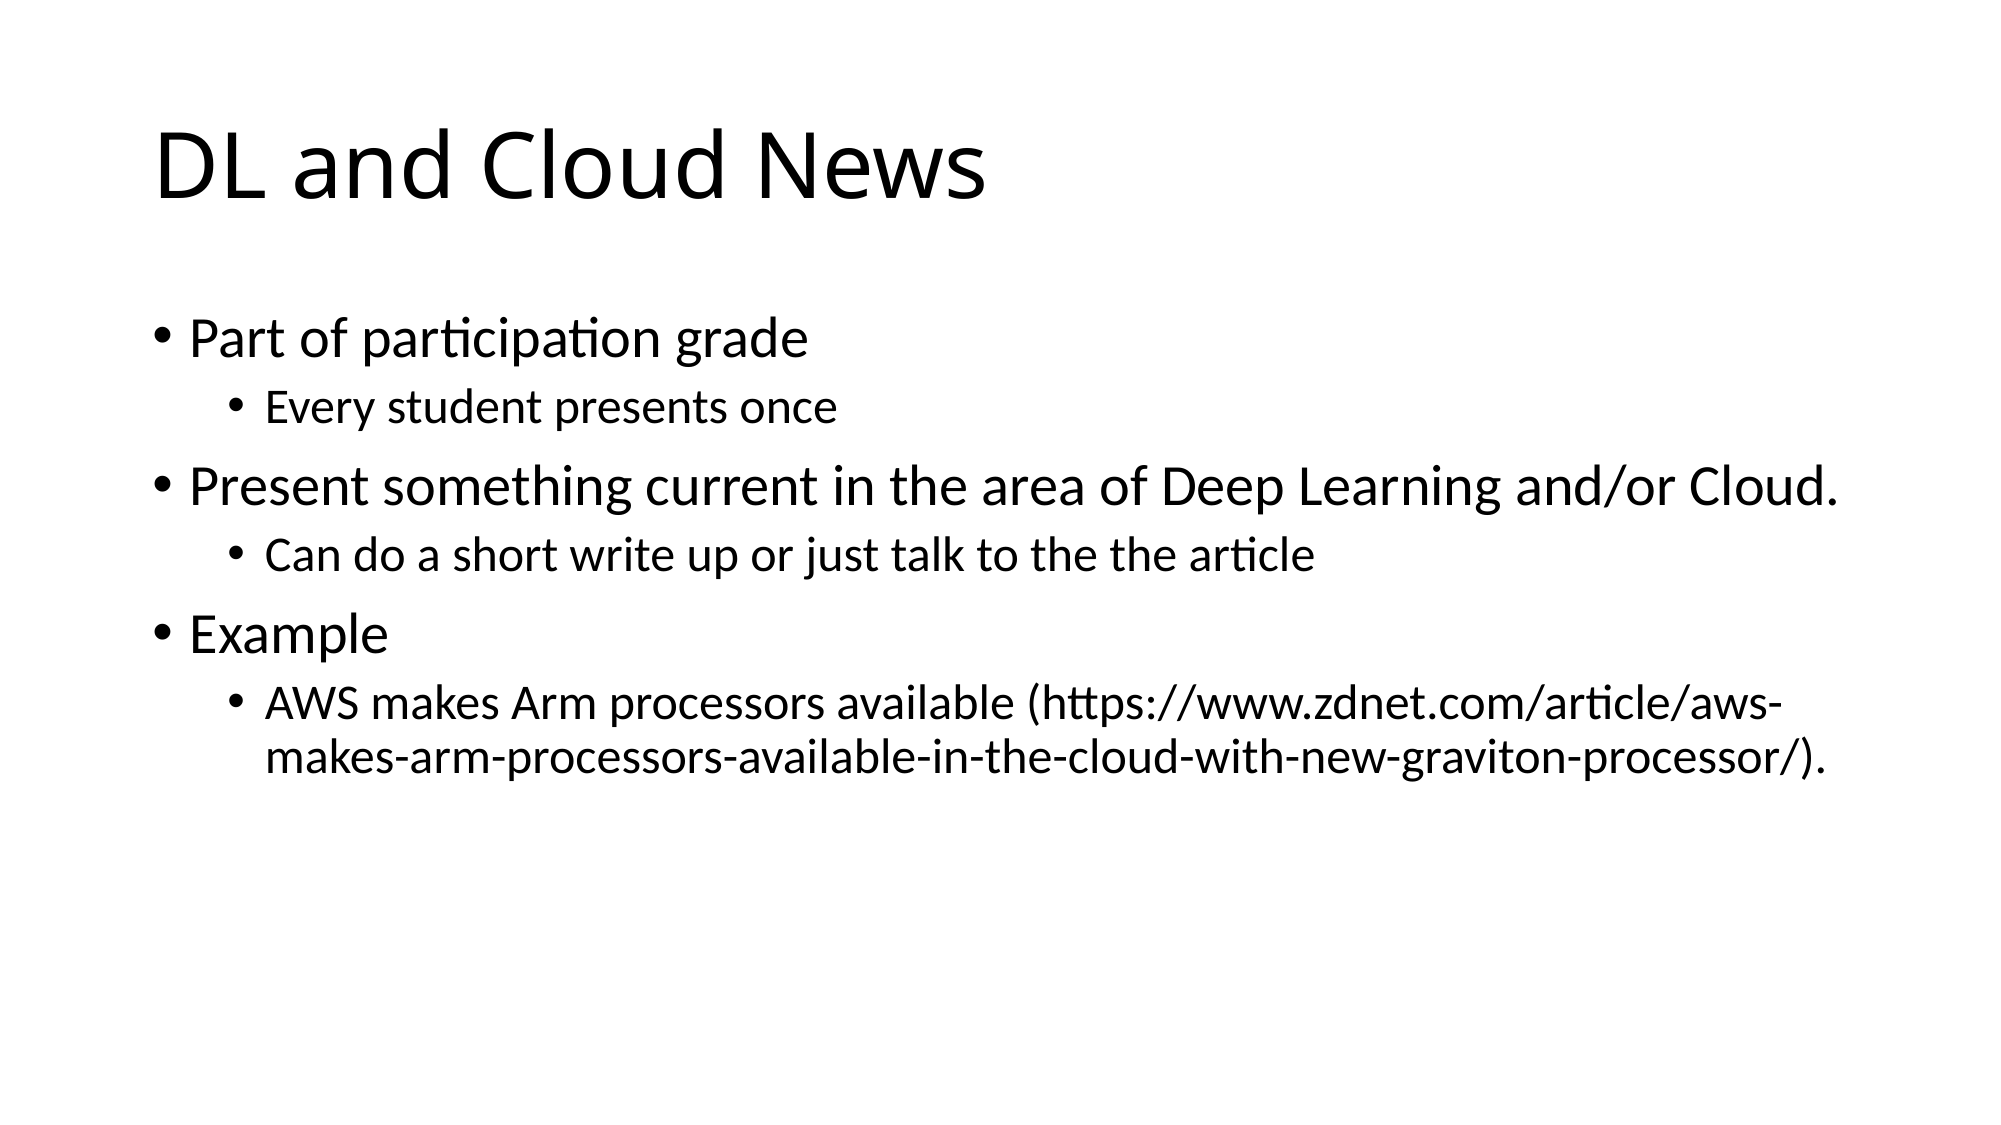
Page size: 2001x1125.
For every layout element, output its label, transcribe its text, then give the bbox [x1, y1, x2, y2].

list Part of participation grade Every student presents once Present something current in the area of Deep Learning and/or Cloud. Can do a short write up or just talk to the the article Example AWS makes Arm processors available (https://www.zdnet.com/article/aws-makes-arm-processors-available-in-the-cloud-with-new-graviton-processor/). [137, 299, 1863, 1014]
title DL and Cloud News [137, 59, 1863, 278]
